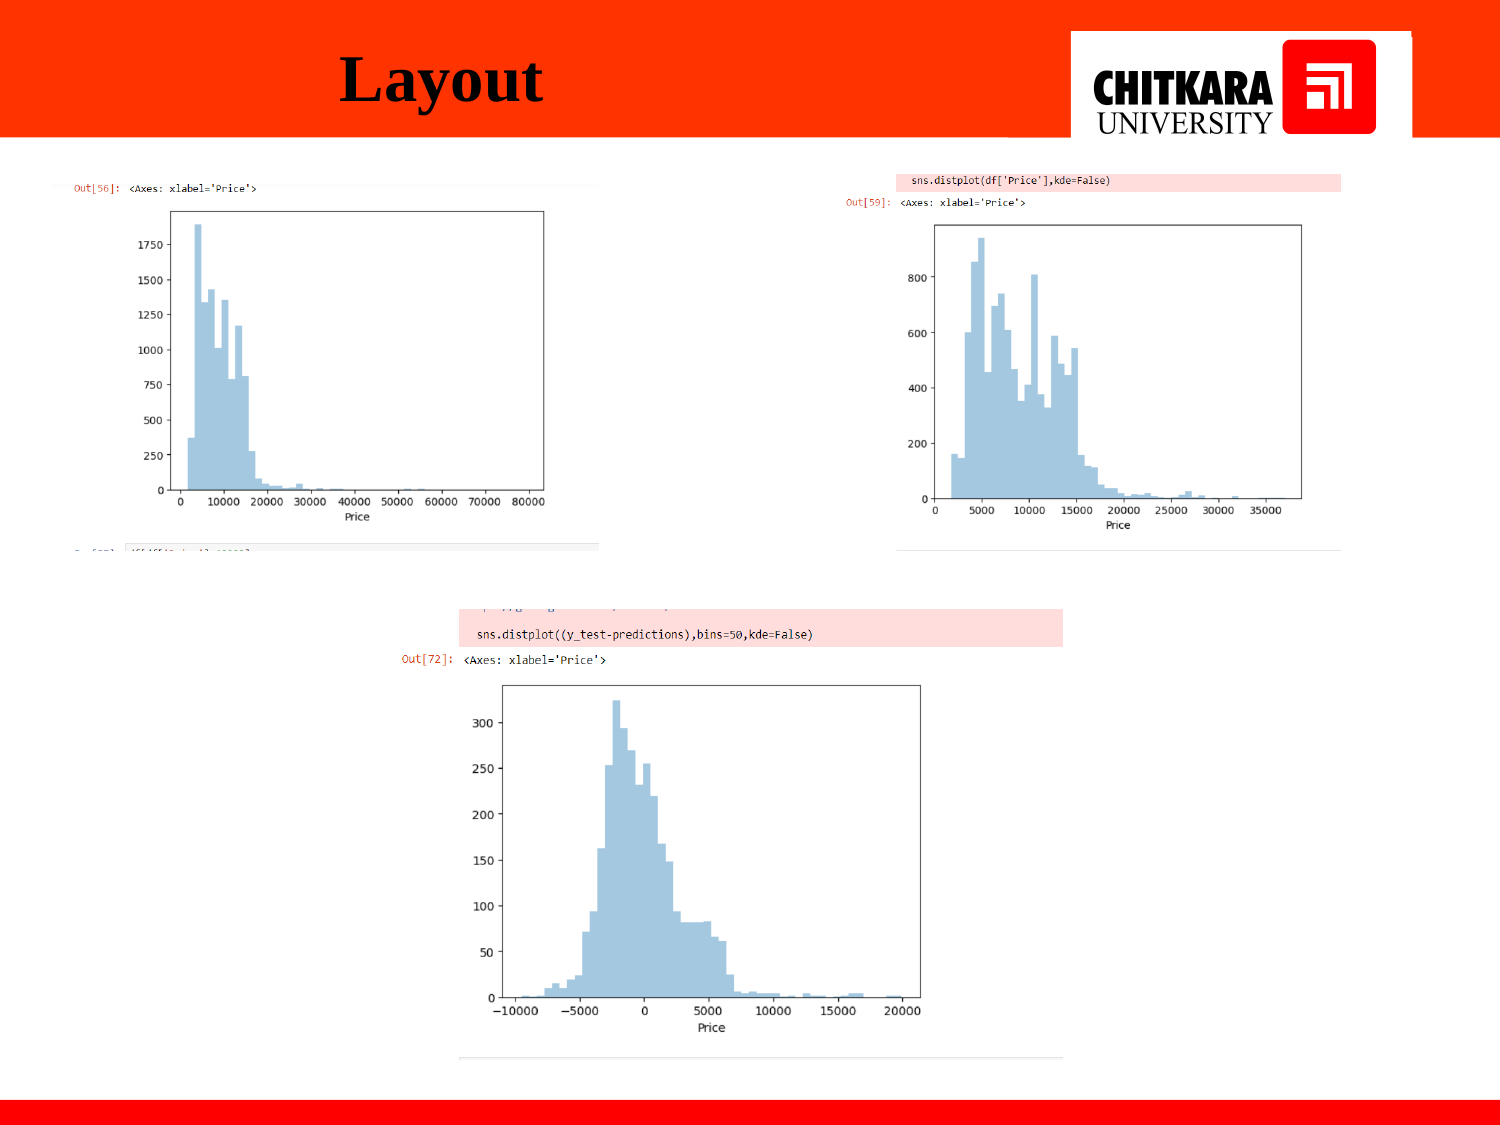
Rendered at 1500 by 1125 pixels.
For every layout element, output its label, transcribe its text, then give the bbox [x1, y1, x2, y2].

picture [383, 609, 1064, 1060]
title Layout [0, 0, 901, 151]
picture [1074, 37, 1391, 138]
picture [52, 184, 599, 551]
picture [820, 173, 1342, 551]
